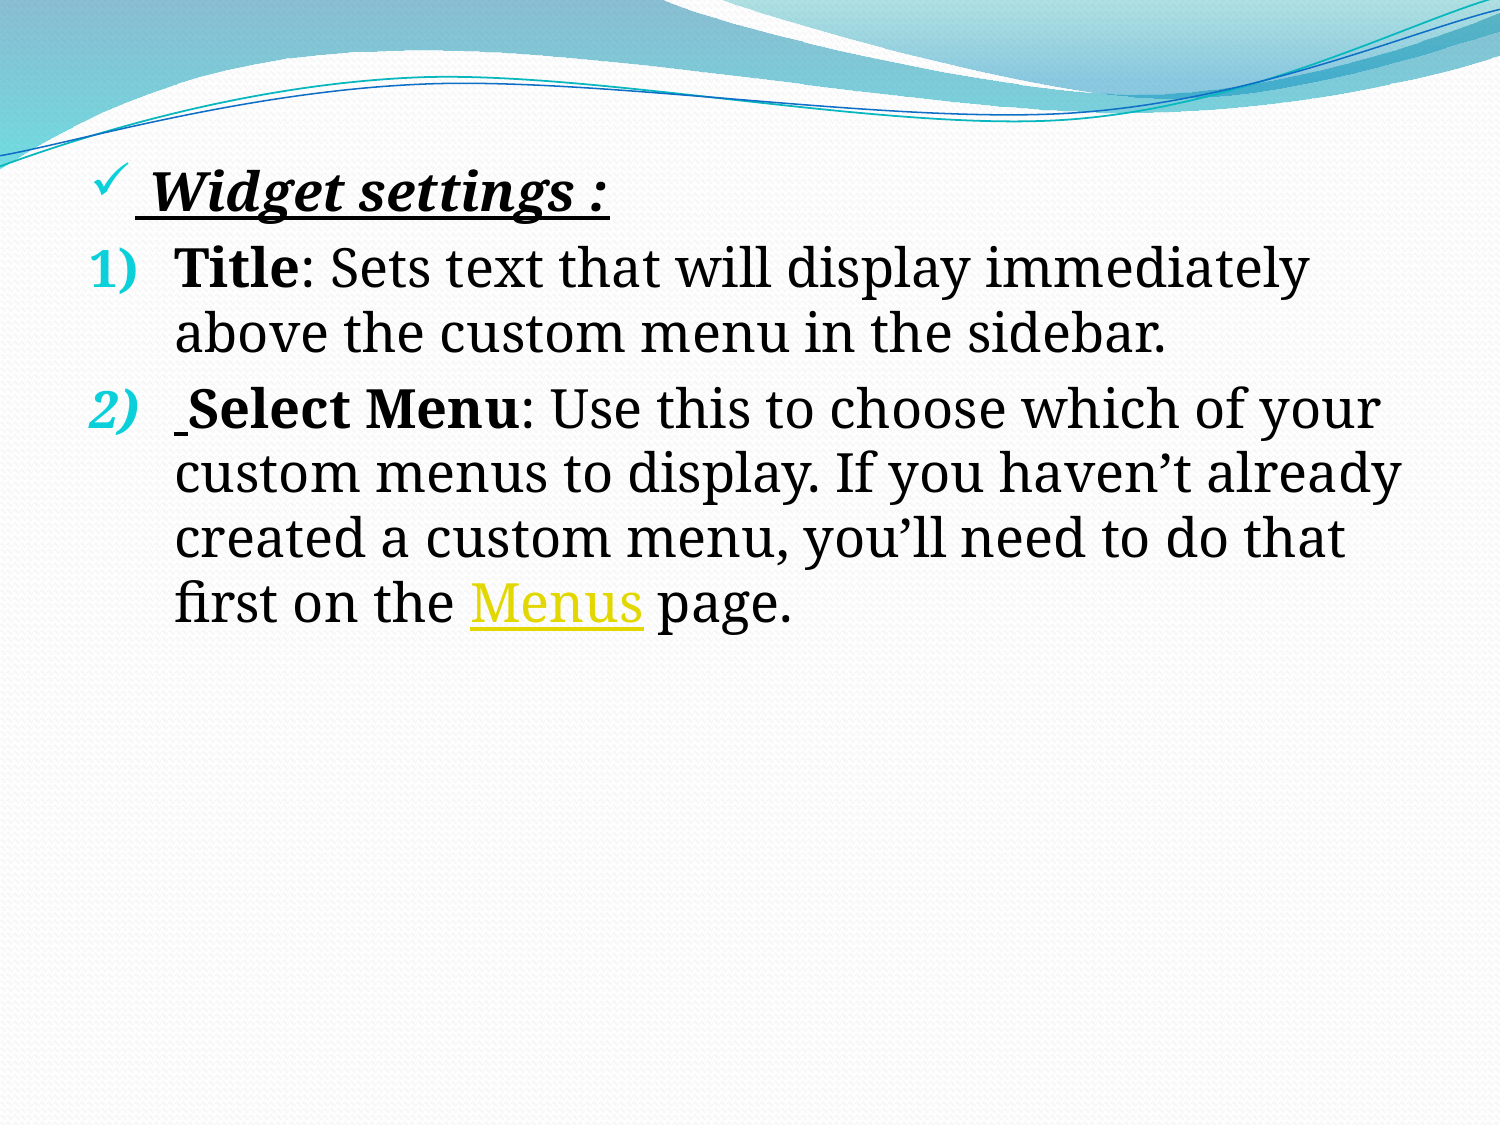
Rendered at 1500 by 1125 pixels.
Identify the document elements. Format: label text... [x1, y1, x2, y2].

list Widget settings : Title: Sets text that will display immediately above the custom menu in the sidebar. Select Menu: Use this to choose which of your custom menus to display. If you haven’t already created a custom menu, you’ll need to do that first on the Menus page. [75, 149, 1425, 1100]
